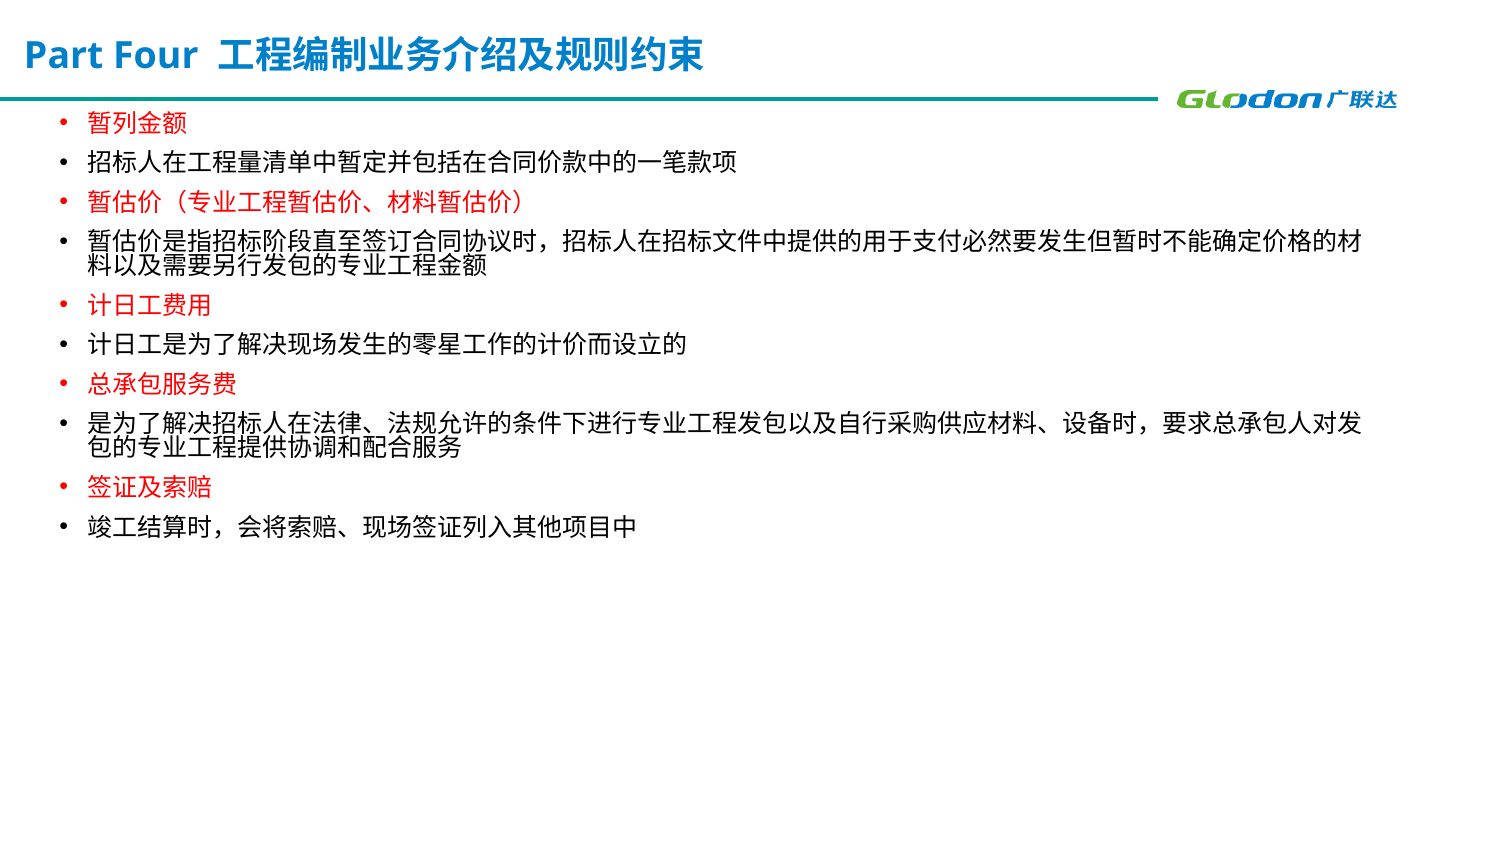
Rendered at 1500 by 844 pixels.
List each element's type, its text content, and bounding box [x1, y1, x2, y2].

list 暂列金额 招标人在工程量清单中暂定并包括在合同价款中的一笔款项 暂估价（专业工程暂估价、材料暂估价） 暂估价是指招标阶段直至签订合同协议时，招标人在招标文件中提供的用于支付必然要发生但暂时不能确定价格的材料以及需要另行发包的专业工程金额 计日工费用 计日工是为了解决现场发生的零星工作的计价而设立的 总承包服务费 是为了解决招标人在法律、法规允许的条件下进行专业工程发包以及自行采购供应材料、设备时，要求总承包人对发包的专业工程提供协调和配合服务 签证及索赔 竣工结算时，会将索赔、现场签证列入其他项目中 [44, 105, 1395, 579]
picture [1177, 90, 1397, 108]
text_box Part Four 工程编制业务介绍及规则约束 [9, 23, 720, 84]
